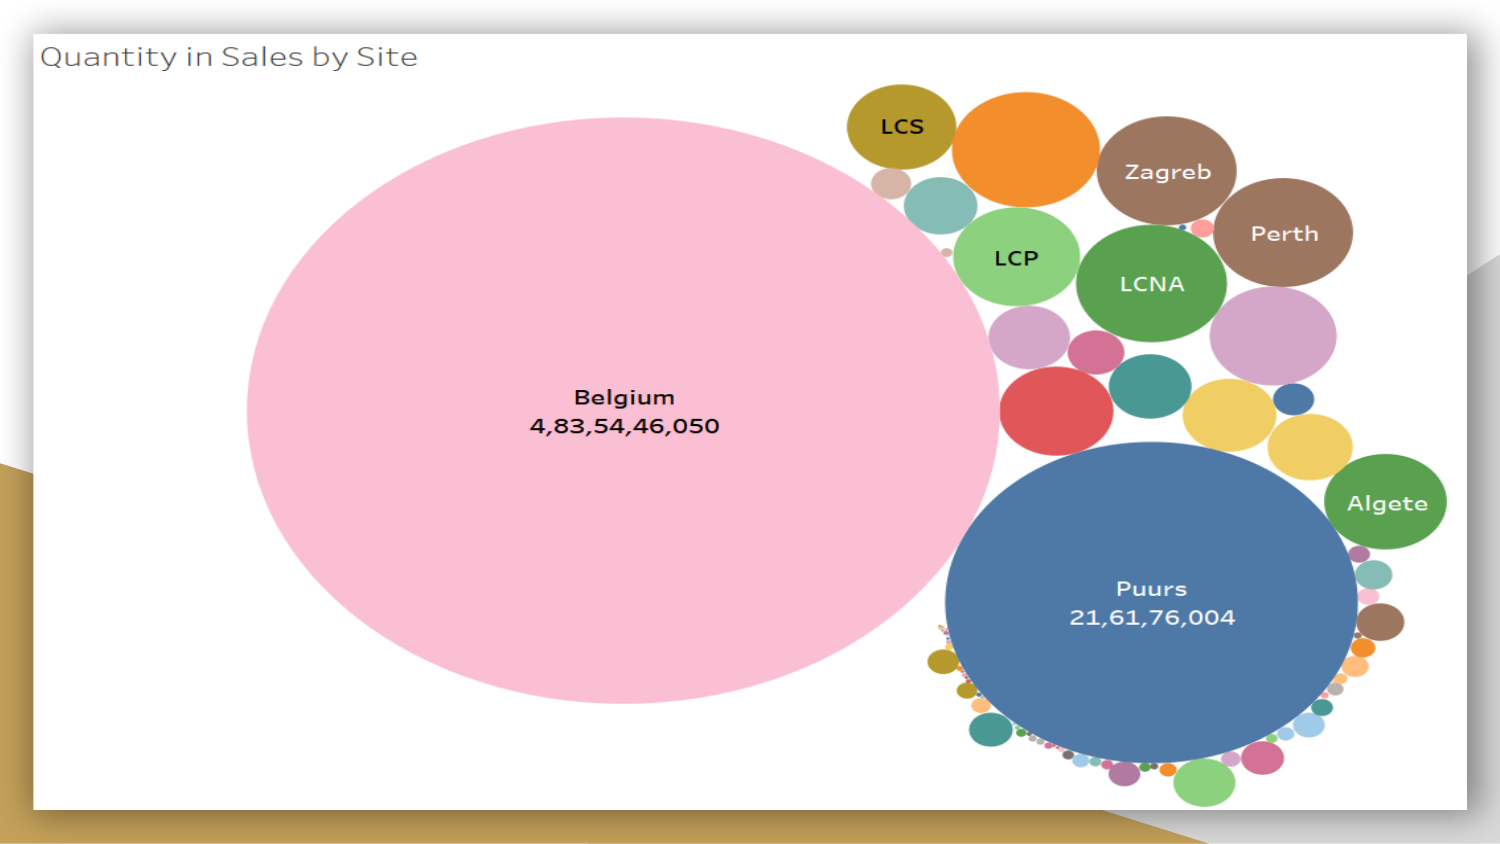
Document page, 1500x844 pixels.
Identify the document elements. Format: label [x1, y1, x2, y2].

picture [33, 36, 1467, 811]
